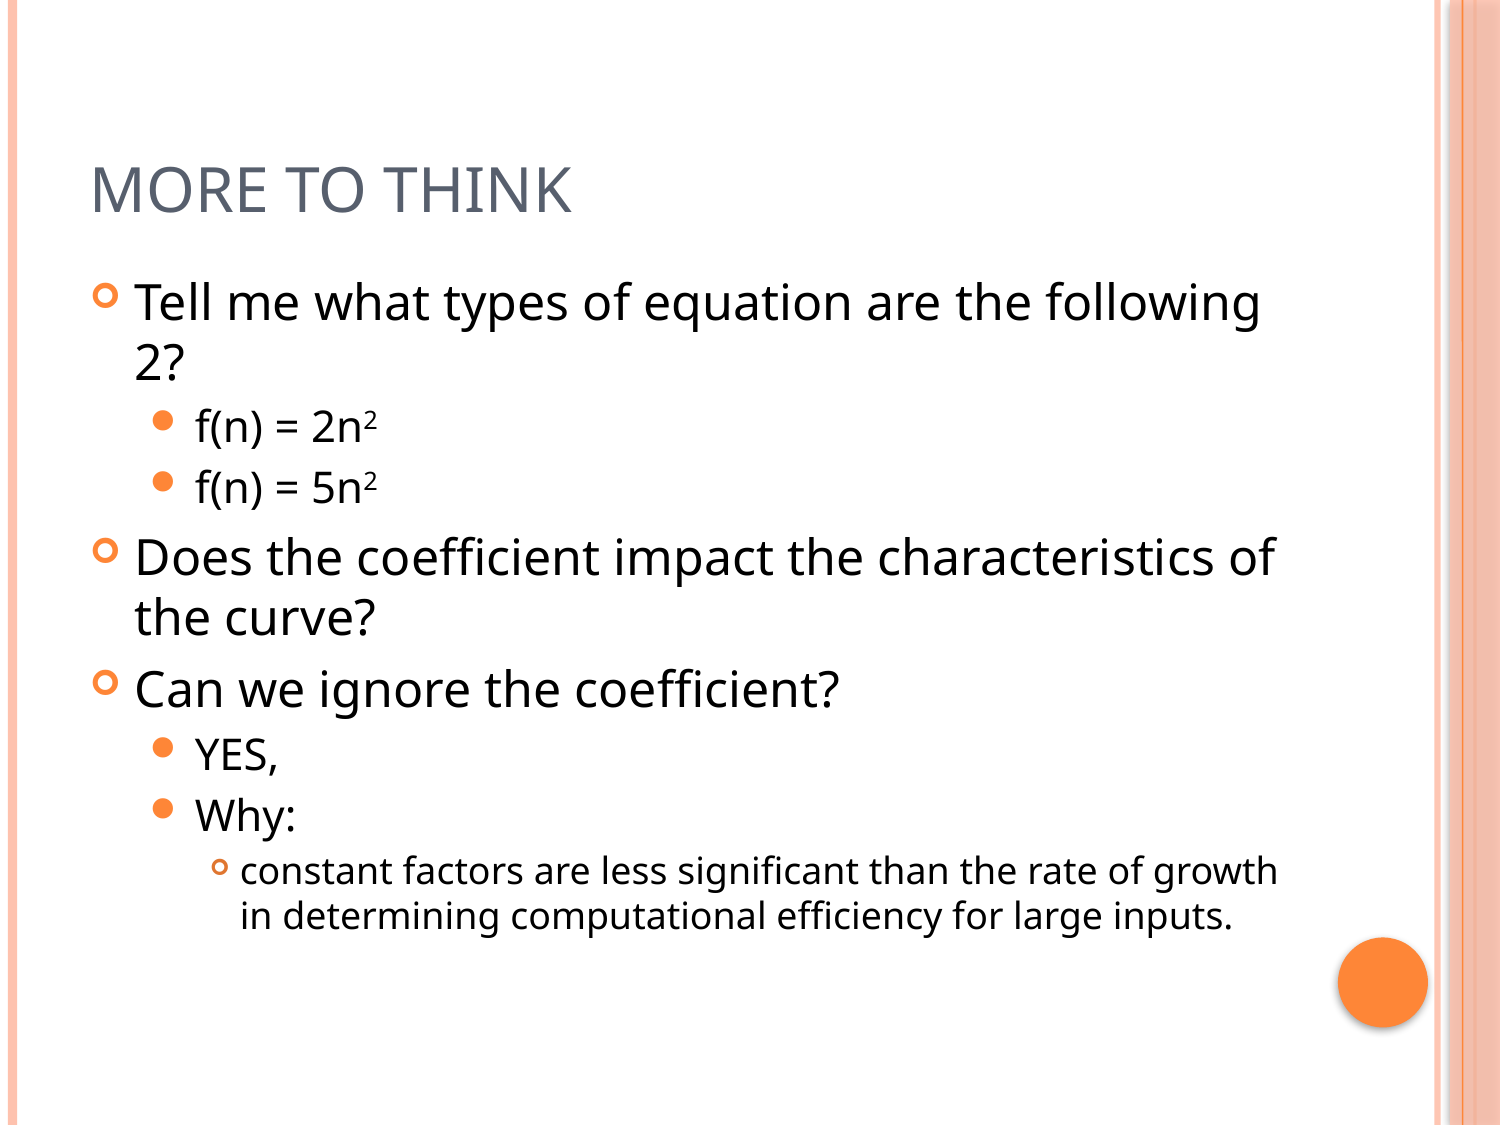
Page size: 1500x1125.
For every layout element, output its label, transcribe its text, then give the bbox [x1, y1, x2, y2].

list Tell me what types of equation are the following 2? f(n) = 2n2 f(n) = 5n2 Does the coefficient impact the characteristics of the curve? Can we ignore the coefficient? YES, Why: constant factors are less significant than the rate of growth in determining computational efficiency for large inputs. [75, 262, 1300, 1062]
title More to think [75, 45, 1300, 233]
